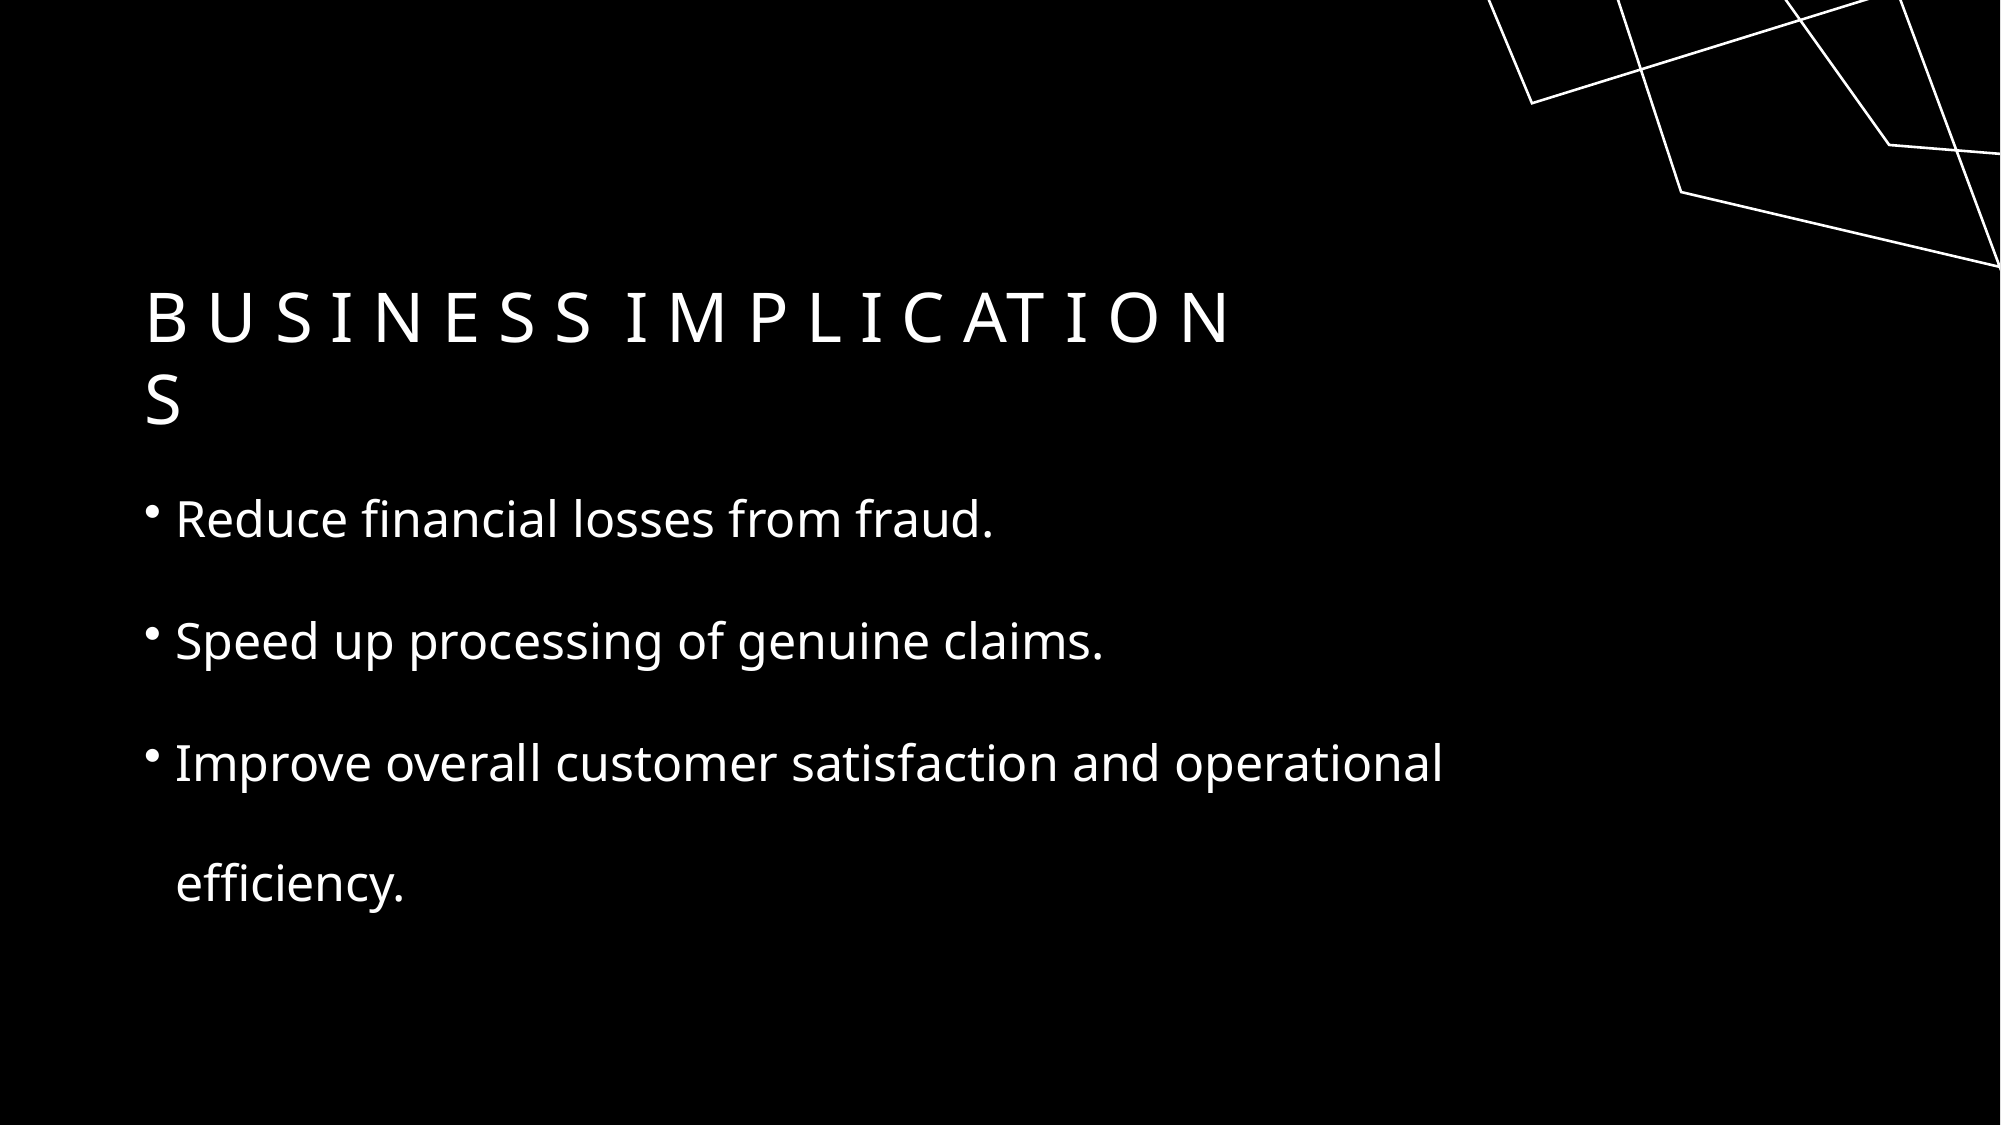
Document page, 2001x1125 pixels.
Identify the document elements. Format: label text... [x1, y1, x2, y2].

text_box [1487, 0, 2000, 271]
list Reduce financial losses from fraud. Speed up processing of genuine claims. Improve overall customer satisfaction and operational efficiency. [142, 425, 1638, 1065]
title B U S I N E S S I M P L I C AT I O N S [142, 271, 1242, 425]
